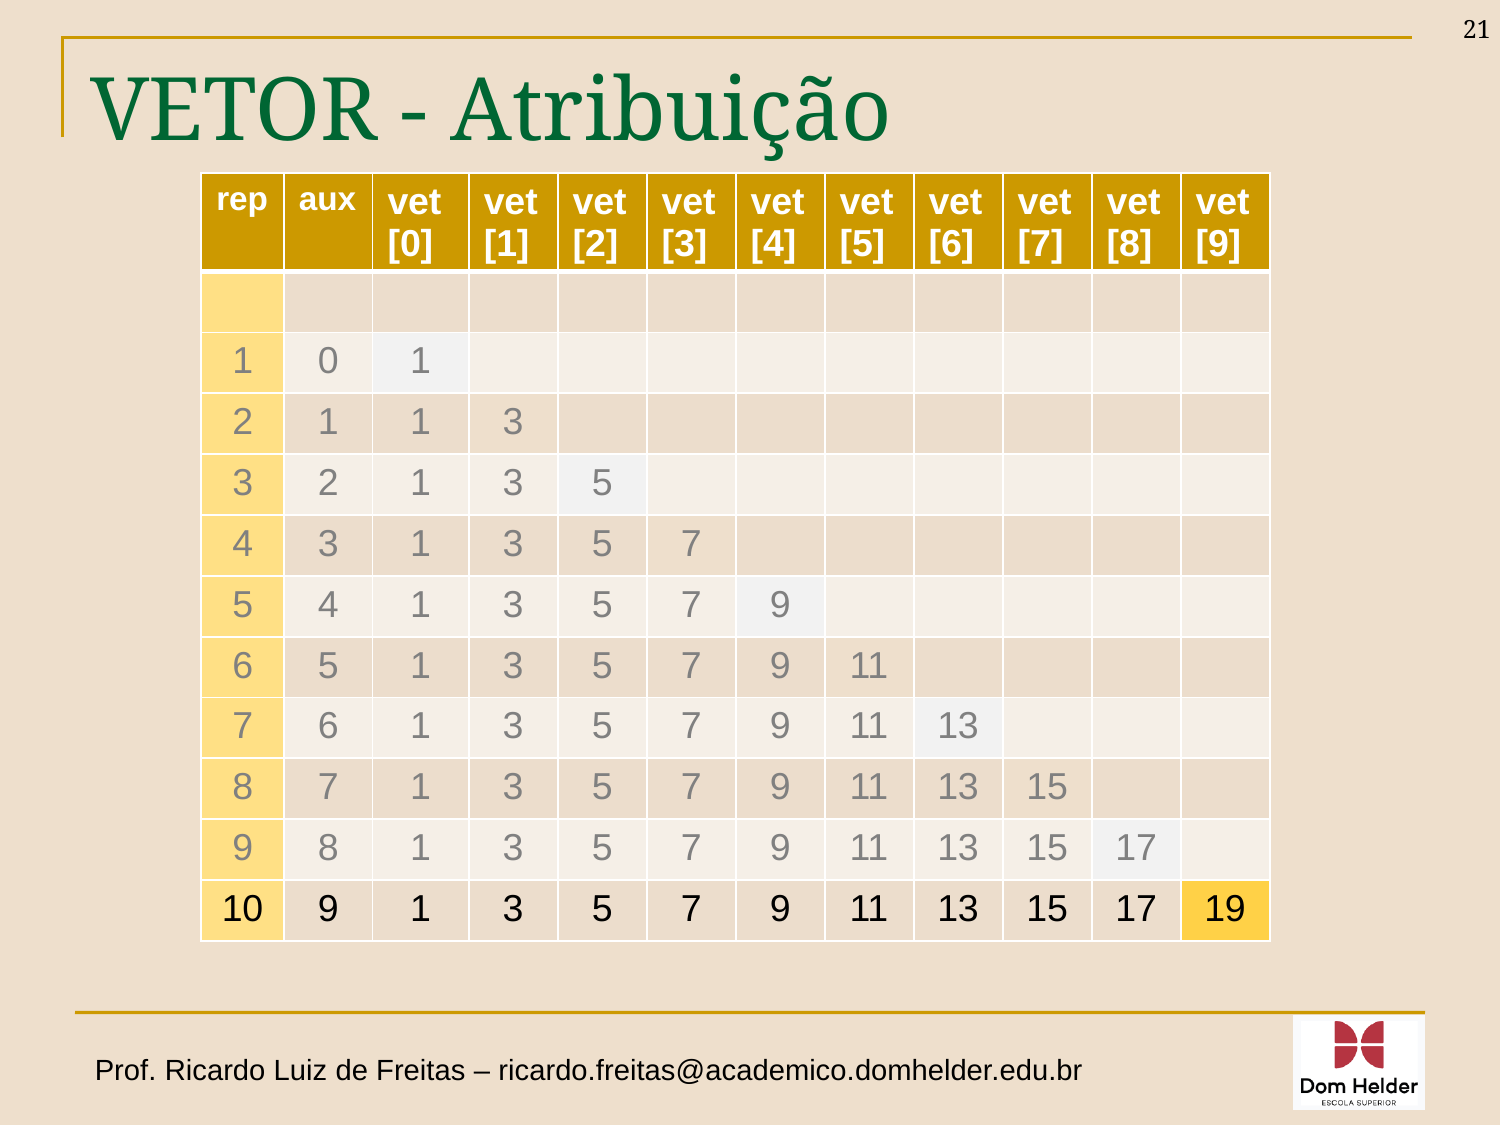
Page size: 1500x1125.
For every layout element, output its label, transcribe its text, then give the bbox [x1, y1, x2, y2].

table_cell 11 [826, 759, 913, 818]
table_cell 0 [285, 333, 372, 392]
table_cell 7 [648, 759, 735, 818]
table_cell 7 [648, 820, 735, 879]
table_cell 9 [737, 759, 824, 818]
table_cell [1182, 455, 1269, 514]
table_cell [826, 577, 913, 636]
table_cell 3 [470, 881, 557, 940]
table_cell [1093, 577, 1180, 636]
table_cell 13 [915, 759, 1002, 818]
table_cell [285, 274, 372, 332]
table_cell [470, 274, 557, 332]
table_cell [826, 394, 913, 453]
table_cell [915, 274, 1002, 332]
table_cell 13 [915, 881, 1002, 940]
table_cell [737, 274, 824, 332]
table_cell 17 [1093, 881, 1180, 940]
table_cell 7 [202, 698, 283, 757]
table_header vet[5] [826, 174, 913, 269]
table_cell 3 [470, 820, 557, 879]
table_cell 3 [285, 516, 372, 575]
table_cell [1004, 394, 1091, 453]
table_cell 5 [559, 881, 646, 940]
table_cell [559, 394, 646, 453]
table_cell [1004, 698, 1091, 757]
table_cell 1 [373, 455, 468, 514]
table_cell [202, 274, 283, 332]
table_cell [1093, 274, 1180, 332]
table_cell [1004, 638, 1091, 697]
table_cell 9 [285, 881, 372, 940]
table_cell 1 [285, 394, 372, 453]
table_header vet[0] [373, 174, 468, 269]
table_cell 13 [915, 820, 1002, 879]
table_cell 2 [285, 455, 372, 514]
table_cell [1004, 455, 1091, 514]
table_cell 13 [915, 698, 1002, 757]
title VETOR - Atribuição [75, 45, 1459, 233]
table_cell [915, 394, 1002, 453]
table_cell 7 [648, 698, 735, 757]
table_cell 1 [373, 577, 468, 636]
table_cell 7 [648, 577, 735, 636]
table_cell 7 [285, 759, 372, 818]
table_cell 5 [559, 516, 646, 575]
table_cell 8 [202, 759, 283, 818]
table_cell 15 [1004, 759, 1091, 818]
table_cell [1182, 274, 1269, 332]
table_cell [915, 455, 1002, 514]
table_cell 5 [559, 638, 646, 697]
table_cell [1093, 516, 1180, 575]
table_cell [1004, 516, 1091, 575]
table_cell [648, 333, 735, 392]
table_cell 5 [559, 759, 646, 818]
table_cell [1093, 394, 1180, 453]
table_cell [470, 333, 557, 392]
table_cell [648, 394, 735, 453]
table_cell 1 [373, 638, 468, 697]
table_header aux [285, 174, 372, 269]
table_cell 7 [648, 638, 735, 697]
table_cell 7 [648, 881, 735, 940]
table_cell [1182, 759, 1269, 818]
table_cell [1182, 698, 1269, 757]
table_header vet[2] [559, 174, 646, 269]
table_cell 11 [826, 820, 913, 879]
table_cell 11 [826, 638, 913, 697]
table_cell 15 [1004, 820, 1091, 879]
table_cell [1182, 820, 1269, 879]
table_cell [648, 274, 735, 332]
table_cell 1 [202, 333, 283, 392]
table_cell [373, 274, 468, 332]
table_cell 3 [202, 455, 283, 514]
table_cell [915, 333, 1002, 392]
table_cell [1093, 333, 1180, 392]
table_cell 9 [737, 638, 824, 697]
table_header vet[4] [737, 174, 824, 269]
table_cell 1 [373, 333, 468, 392]
table_cell [559, 274, 646, 332]
table_header vet[7] [1004, 174, 1091, 269]
table_header vet[8] [1093, 174, 1180, 269]
table_cell [826, 274, 913, 332]
table_cell 11 [826, 881, 913, 940]
table_cell [1182, 394, 1269, 453]
table_cell [737, 455, 824, 514]
table_cell 3 [470, 759, 557, 818]
table_cell [648, 455, 735, 514]
table_cell 5 [285, 638, 372, 697]
table_cell [1093, 759, 1180, 818]
table_cell 1 [373, 516, 468, 575]
table_cell 15 [1004, 881, 1091, 940]
table_cell 17 [1093, 820, 1180, 879]
picture [1293, 1015, 1425, 1110]
table_cell [1182, 516, 1269, 575]
table_cell [1093, 455, 1180, 514]
table_cell [1004, 577, 1091, 636]
table_cell 9 [202, 820, 283, 879]
table_cell 19 [1182, 881, 1269, 940]
table_cell 3 [470, 394, 557, 453]
table_cell [559, 333, 646, 392]
table_cell 3 [470, 698, 557, 757]
table_cell 1 [373, 820, 468, 879]
table_cell [1093, 698, 1180, 757]
table_cell 6 [285, 698, 372, 757]
table_cell 10 [202, 881, 283, 940]
table_cell 5 [559, 455, 646, 514]
table_cell 9 [737, 698, 824, 757]
table_cell [826, 455, 913, 514]
table_cell [1182, 333, 1269, 392]
table_header rep [202, 174, 283, 269]
table_cell 5 [559, 698, 646, 757]
table_cell 9 [737, 577, 824, 636]
table_cell 3 [470, 516, 557, 575]
table_cell 5 [202, 577, 283, 636]
table_cell [826, 333, 913, 392]
table_cell [915, 516, 1002, 575]
table_cell [915, 577, 1002, 636]
table_cell 11 [826, 698, 913, 757]
table_cell 1 [373, 759, 468, 818]
table_cell 9 [737, 881, 824, 940]
table_cell 3 [470, 638, 557, 697]
table_cell [826, 516, 913, 575]
table_cell 1 [373, 698, 468, 757]
table_cell [1093, 638, 1180, 697]
table_header vet[1] [470, 174, 557, 269]
slide_number 21 [1392, 0, 1500, 55]
table_cell 5 [559, 577, 646, 636]
table_cell [737, 394, 824, 453]
table_cell [1182, 638, 1269, 697]
table_cell 1 [373, 881, 468, 940]
table_cell 8 [285, 820, 372, 879]
table_cell 1 [373, 394, 468, 453]
table_cell [1004, 274, 1091, 332]
table_header vet[6] [915, 174, 1002, 269]
table_cell 2 [202, 394, 283, 453]
table_cell 6 [202, 638, 283, 697]
table_header vet[3] [648, 174, 735, 269]
table_cell 3 [470, 455, 557, 514]
table_cell 5 [559, 820, 646, 879]
table_cell 3 [470, 577, 557, 636]
table_cell 4 [202, 516, 283, 575]
table_cell [915, 638, 1002, 697]
table_cell [737, 333, 824, 392]
table_cell 4 [285, 577, 372, 636]
table_cell 9 [737, 820, 824, 879]
table_cell [1004, 333, 1091, 392]
table_cell [737, 516, 824, 575]
table_header vet[9] [1182, 174, 1269, 269]
table_cell [1182, 577, 1269, 636]
table_cell 7 [648, 516, 735, 575]
